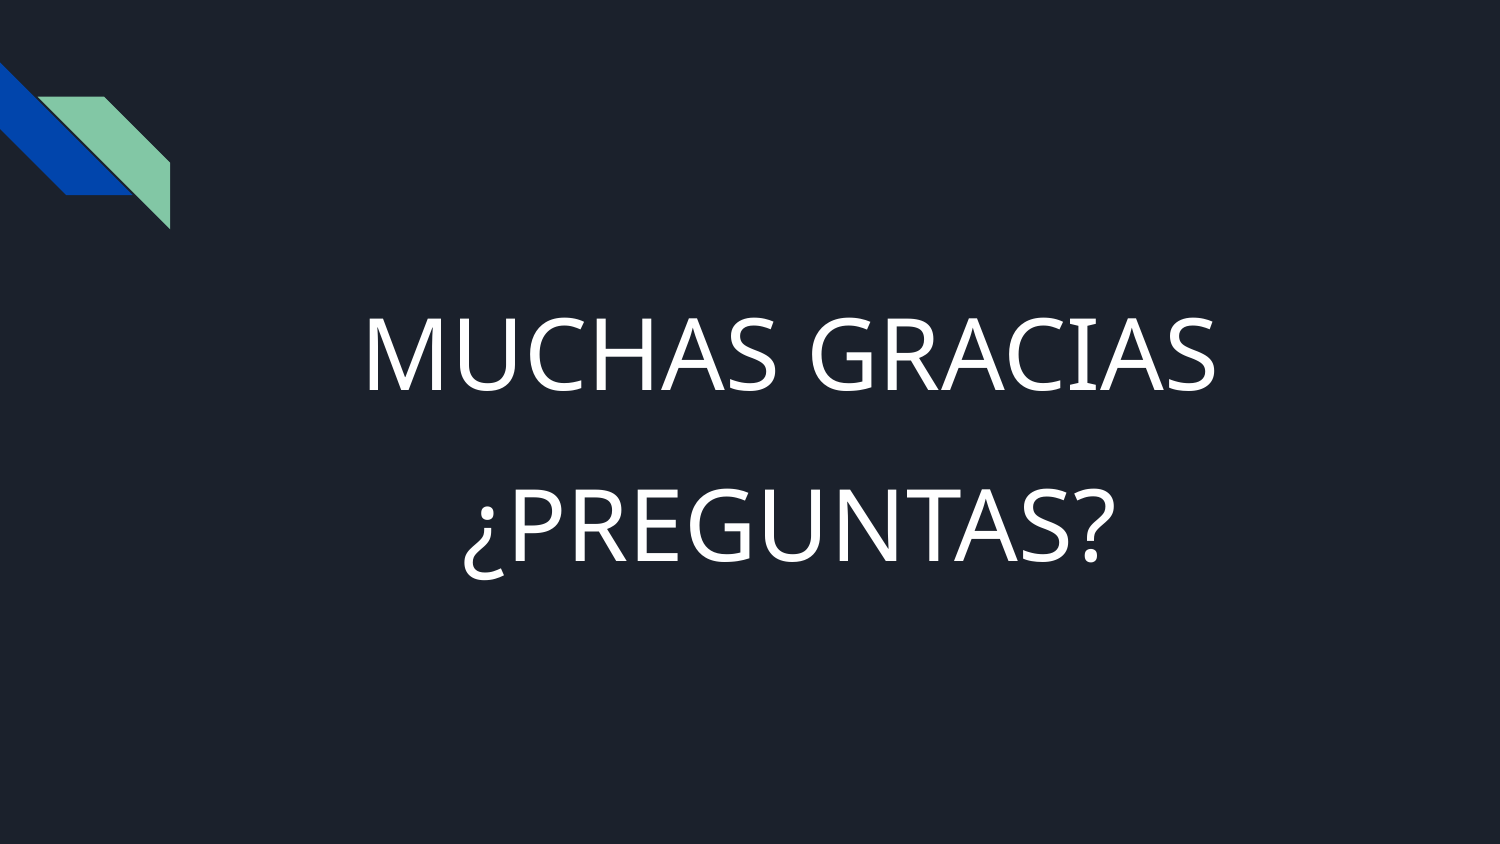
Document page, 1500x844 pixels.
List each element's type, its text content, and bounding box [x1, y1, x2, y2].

text_box MUCHAS GRACIAS ¿PREGUNTAS? [212, 257, 1368, 735]
